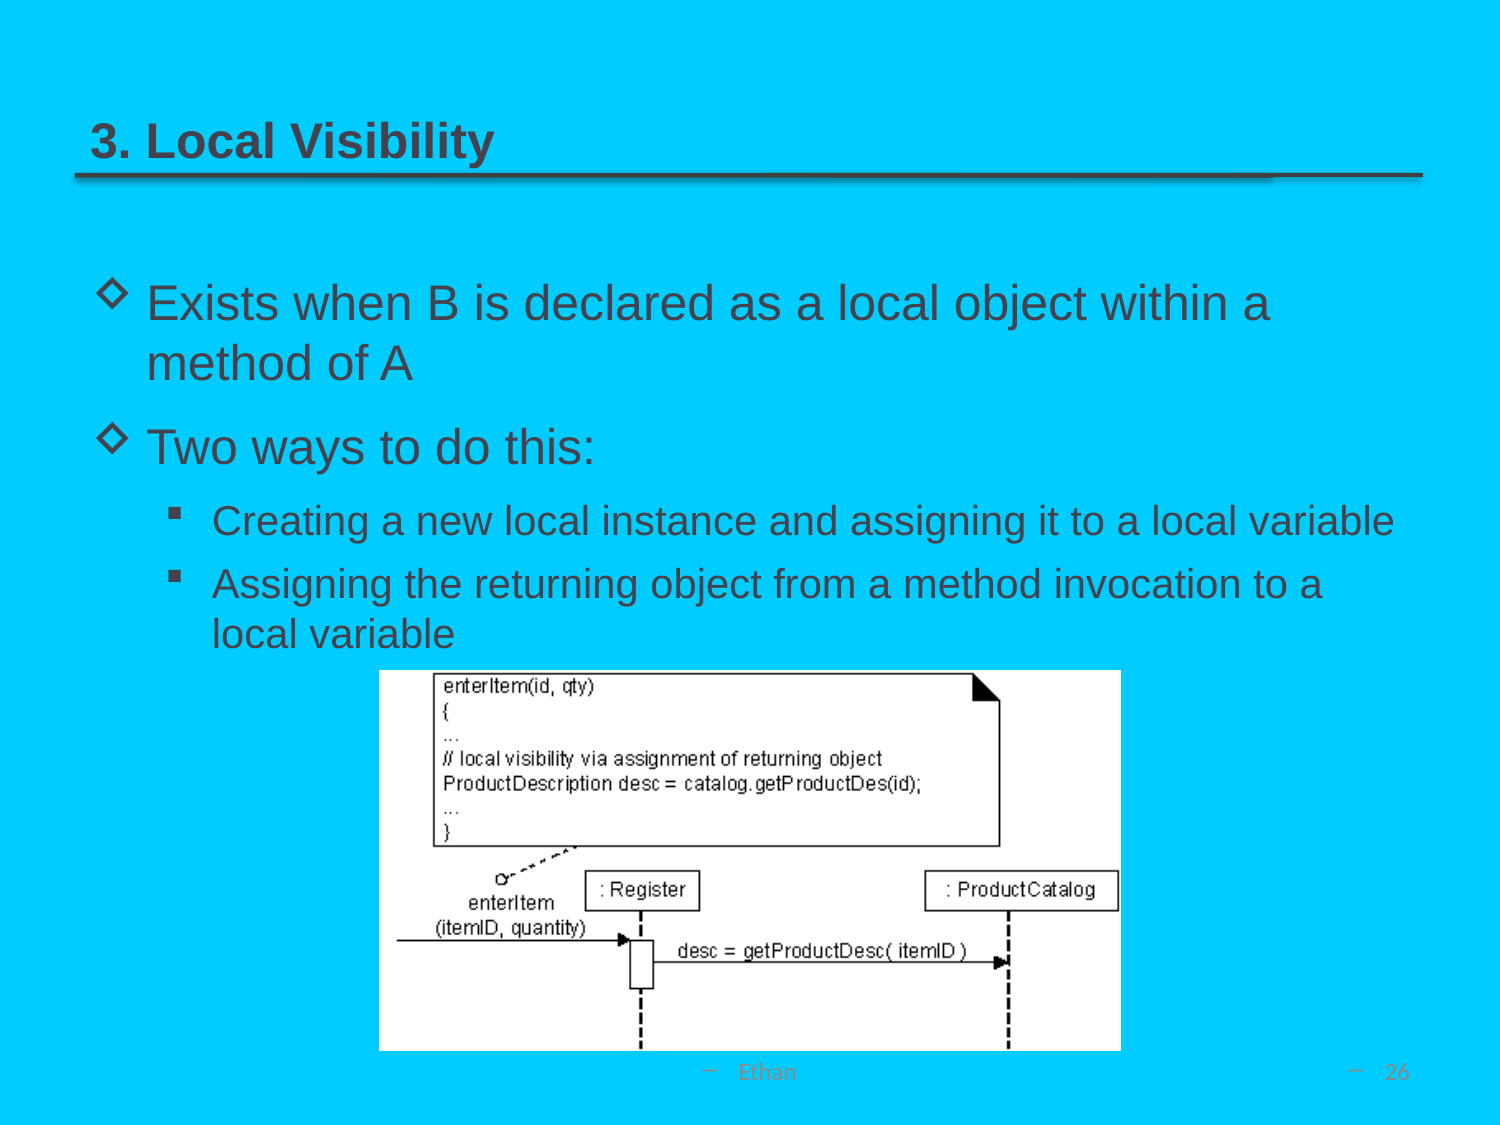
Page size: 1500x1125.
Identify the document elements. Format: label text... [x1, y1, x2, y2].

footer Ethan [512, 1060, 988, 1103]
title 3. Local Visibility [75, 45, 1272, 233]
slide_number 26 [1074, 1042, 1425, 1103]
list Exists when B is declared as a local object within a method of A Two ways to do this: Creating a new local instance and assigning it to a local variable Assigning the returning object from a method invocation to a local variable [75, 262, 1425, 1005]
picture [380, 671, 1120, 1050]
